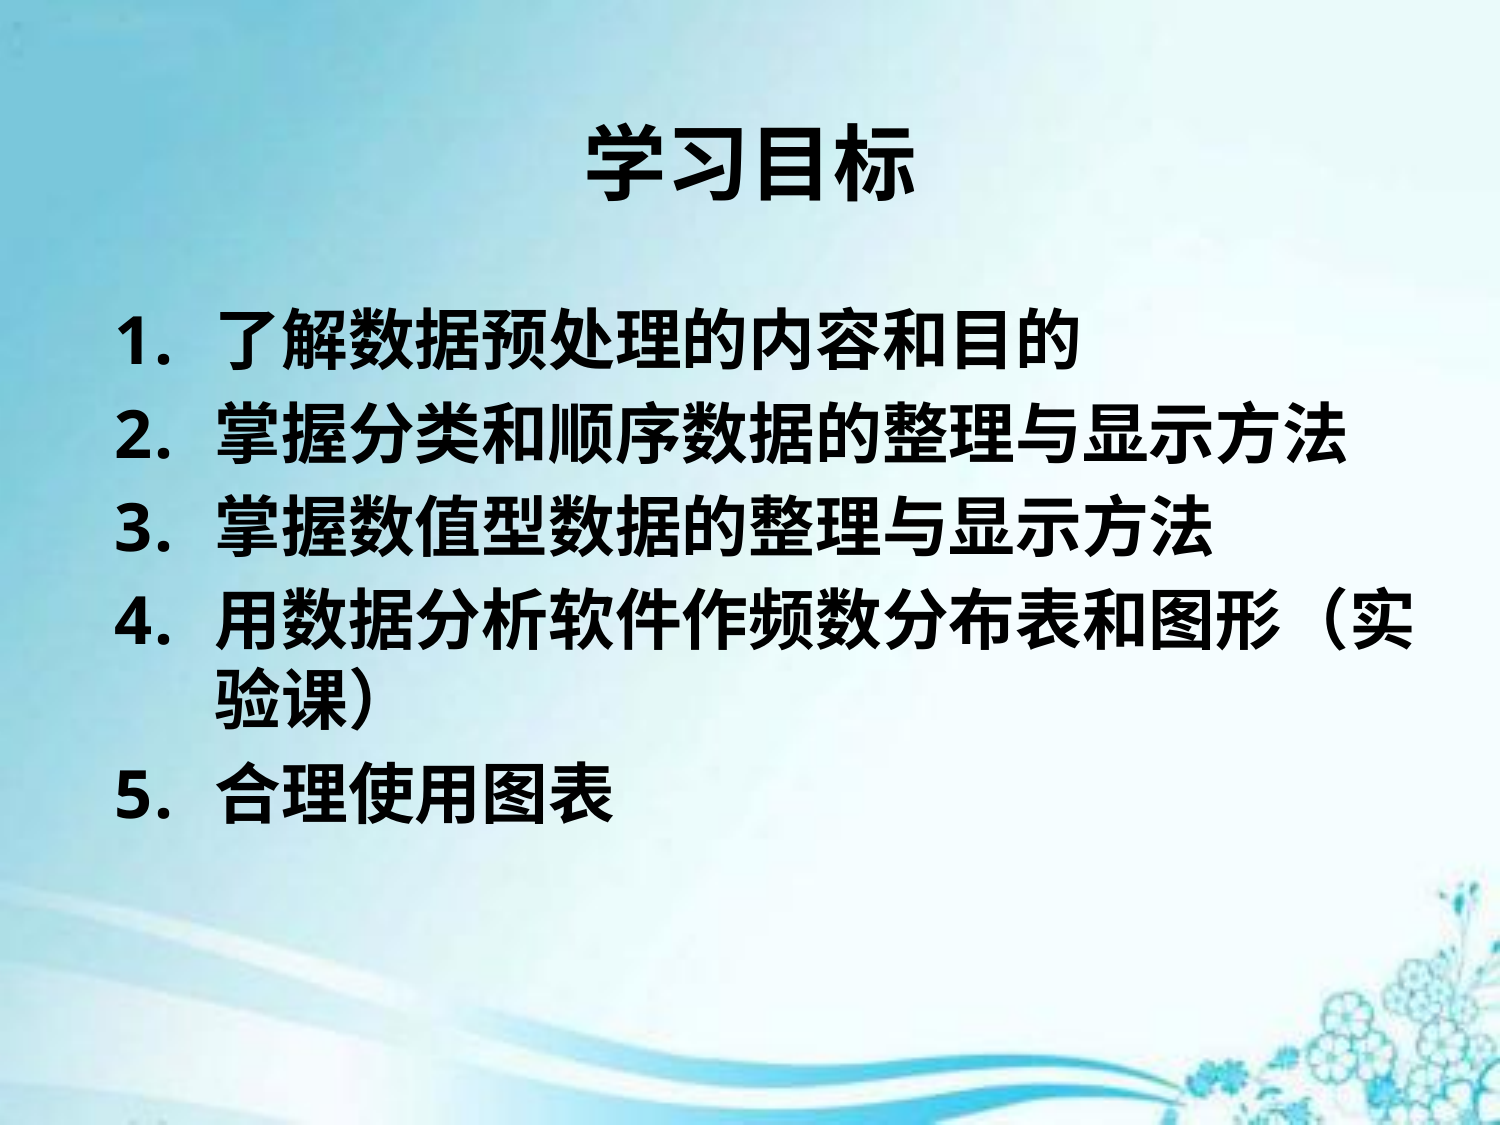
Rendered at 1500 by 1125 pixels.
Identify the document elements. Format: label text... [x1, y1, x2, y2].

list 了解数据预处理的内容和目的 掌握分类和顺序数据的整理与显示方法 掌握数值型数据的整理与显示方法 用数据分析软件作频数分布表和图形（实验课） 合理使用图表 [99, 290, 1438, 1000]
title 学习目标 [193, 78, 1307, 254]
picture [0, 0, 1500, 1125]
